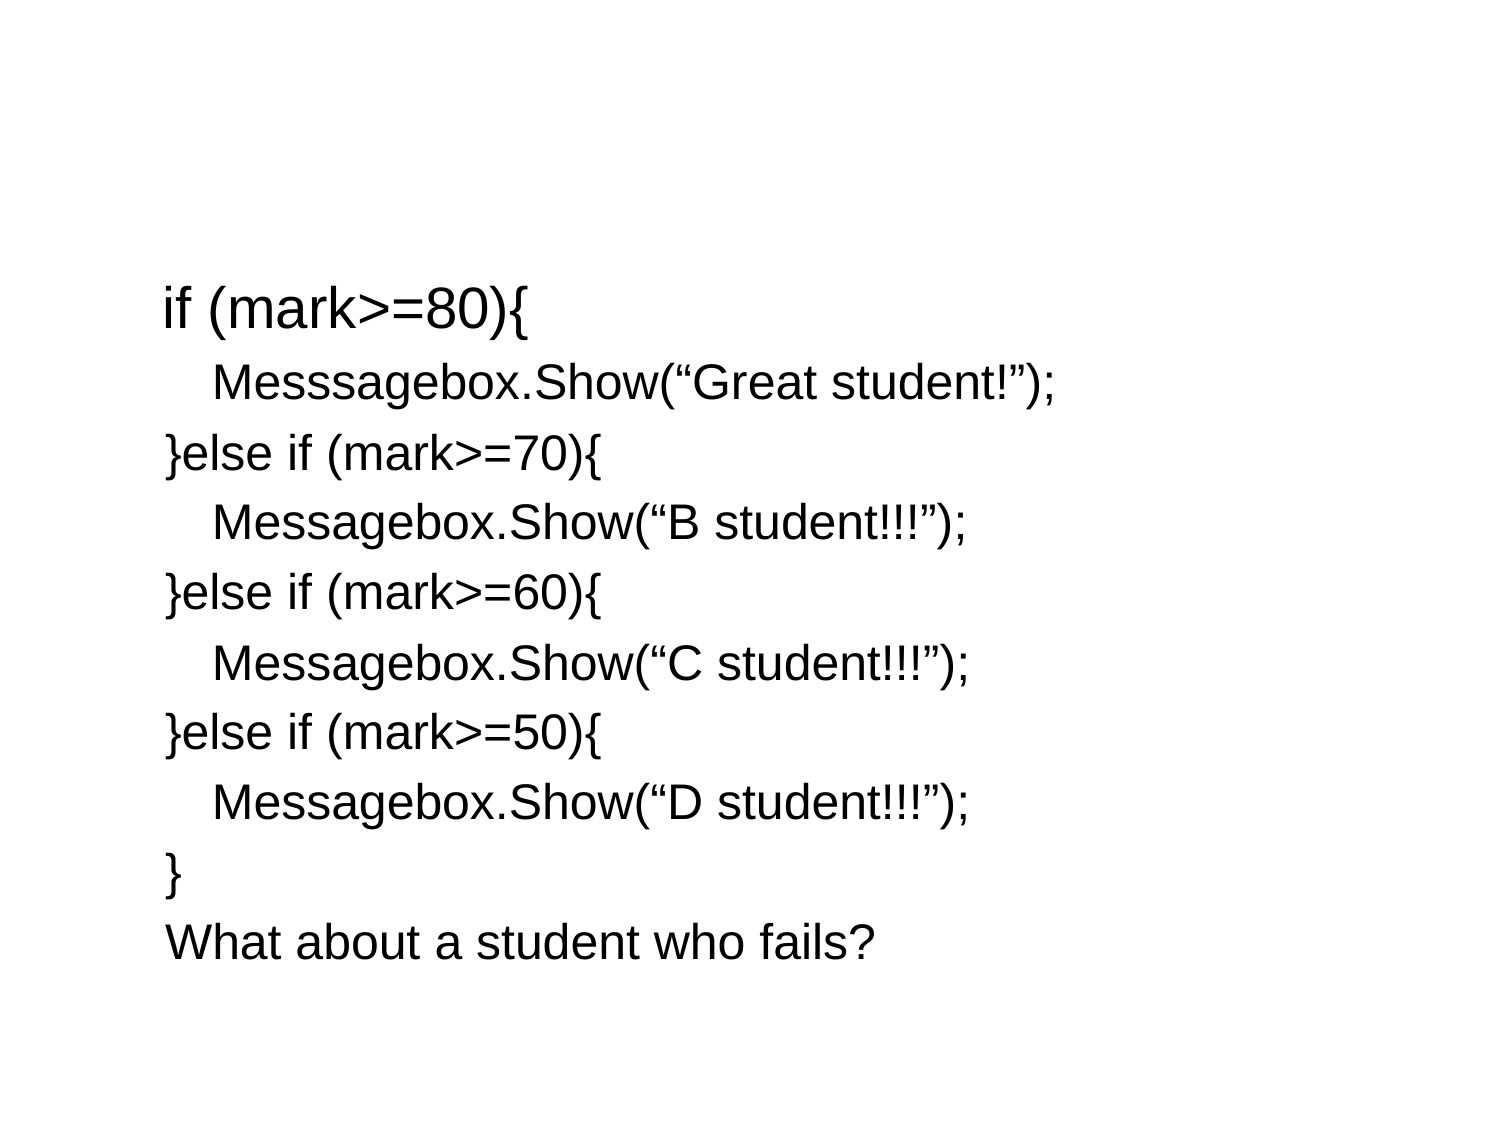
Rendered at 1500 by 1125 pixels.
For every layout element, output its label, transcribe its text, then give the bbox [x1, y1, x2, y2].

list if (mark>=80){ Messsagebox.Show(“Great student!”); }else if (mark>=70){ Messagebox.Show(“B student!!!”); }else if (mark>=60){ Messagebox.Show(“C student!!!”); }else if (mark>=50){ Messagebox.Show(“D student!!!”); } What about a student who fails? [75, 262, 1425, 1005]
